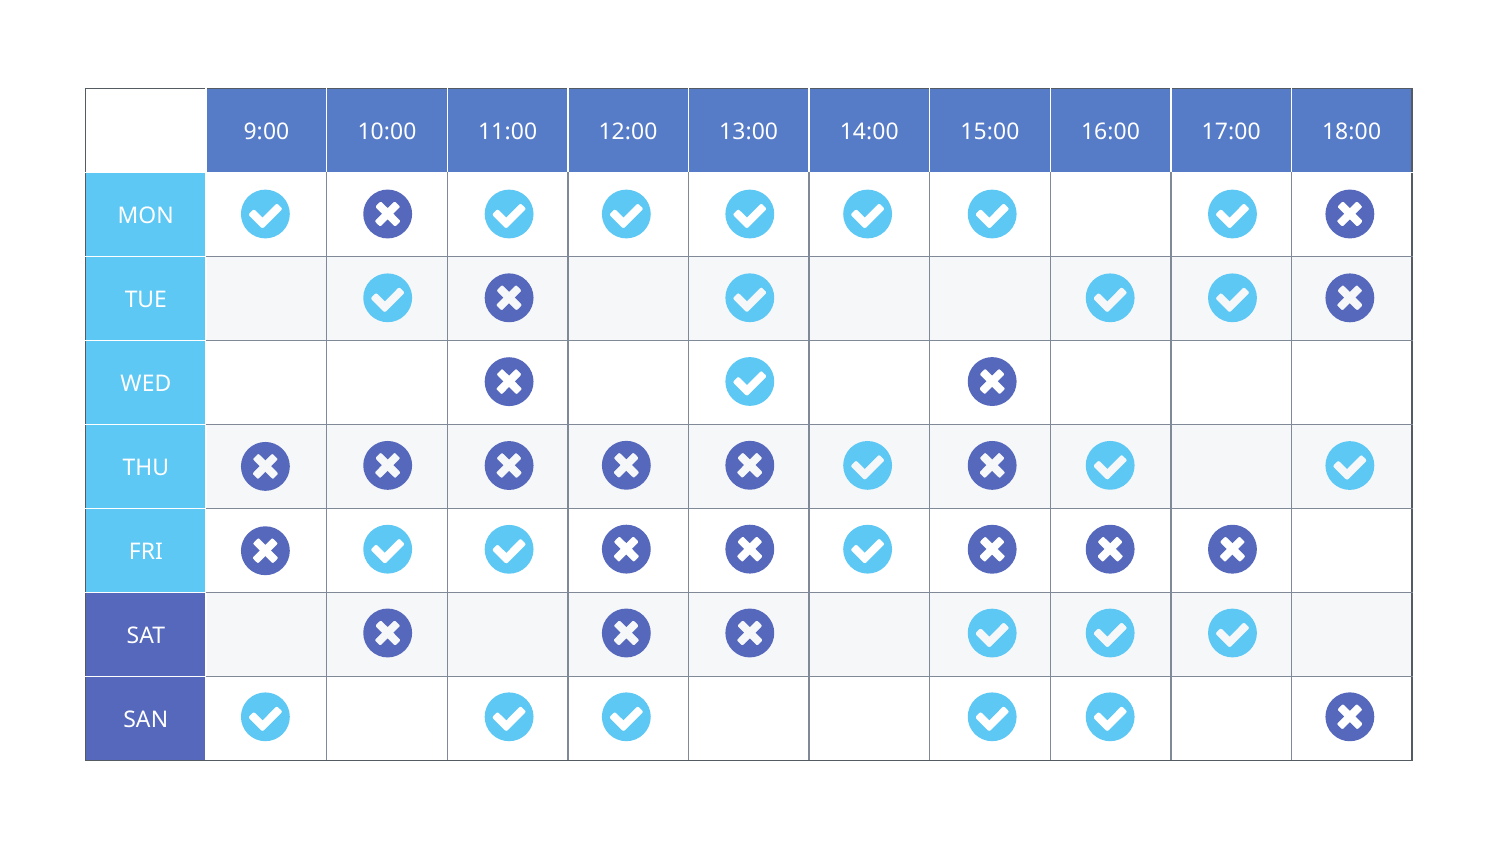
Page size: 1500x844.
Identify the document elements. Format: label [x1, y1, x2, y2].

table_cell [1051, 341, 1170, 424]
table_header [689, 89, 808, 172]
table_cell [448, 257, 567, 340]
table_cell [1172, 509, 1291, 592]
table_cell [86, 593, 205, 676]
table_cell [86, 509, 205, 592]
table_cell [930, 677, 1050, 760]
text_box [363, 273, 413, 323]
table_cell [1172, 425, 1291, 508]
text_box [1325, 441, 1375, 490]
table_cell [569, 509, 688, 592]
table_cell [569, 341, 688, 424]
text_box [363, 608, 413, 658]
table_cell [569, 173, 688, 256]
table_cell [86, 425, 205, 508]
table_cell [448, 509, 567, 592]
table_cell [1051, 425, 1170, 508]
table_cell [1292, 425, 1411, 508]
text_box [725, 608, 775, 658]
table_cell [1172, 173, 1291, 256]
text_box [1085, 692, 1135, 742]
text_box [967, 524, 1017, 574]
table_cell [1172, 677, 1291, 760]
table_cell [207, 173, 326, 256]
text_box [1208, 608, 1257, 658]
text_box [484, 357, 534, 407]
text_box [725, 357, 775, 406]
text_box [363, 189, 413, 239]
text_box [1085, 524, 1135, 574]
table_cell [569, 593, 688, 676]
table_cell [1051, 593, 1170, 676]
text_box [1325, 273, 1375, 323]
table_cell [327, 173, 447, 256]
table_cell [1292, 677, 1411, 760]
table_cell [207, 341, 326, 424]
table_cell [930, 593, 1050, 676]
table_header [930, 89, 1050, 172]
text_box [240, 692, 290, 742]
text_box [601, 189, 651, 239]
text_box [967, 608, 1017, 658]
table_cell [810, 509, 929, 592]
table_cell [810, 173, 929, 256]
text_box [1325, 189, 1375, 239]
text_box [1208, 189, 1257, 239]
text_box [484, 273, 534, 323]
table_cell [689, 677, 808, 760]
text_box [967, 189, 1017, 239]
table_header [207, 89, 326, 172]
text_box [843, 524, 893, 574]
text_box [484, 524, 534, 574]
table_cell [207, 677, 326, 760]
text_box [967, 440, 1017, 490]
table_cell [1051, 677, 1170, 760]
text_box [1085, 440, 1135, 490]
text_box [240, 441, 290, 491]
table_cell [810, 593, 929, 676]
text_box [484, 441, 534, 490]
table_cell [689, 425, 808, 508]
table_cell [448, 341, 567, 424]
table_cell [1172, 593, 1291, 676]
text_box [1085, 273, 1135, 323]
text_box [725, 440, 775, 490]
table_header [569, 89, 688, 172]
table_cell [930, 341, 1050, 424]
text_box [363, 524, 413, 574]
table_cell [810, 425, 929, 508]
table_cell [327, 425, 447, 508]
table_cell [1292, 257, 1411, 340]
table_cell [810, 677, 929, 760]
text_box [601, 524, 651, 574]
text_box [601, 692, 651, 742]
text_box [1208, 524, 1257, 574]
table_cell [1051, 509, 1170, 592]
table_header [327, 89, 447, 172]
table_cell [930, 425, 1050, 508]
table_cell [448, 173, 567, 256]
table_cell [327, 257, 447, 340]
table_cell [930, 257, 1050, 340]
table_header [1292, 89, 1411, 172]
table_cell [448, 593, 567, 676]
table_cell [689, 509, 808, 592]
table_cell [689, 593, 808, 676]
table_header [1172, 89, 1291, 172]
text_box [601, 440, 651, 490]
table_cell [86, 173, 205, 256]
table_cell [1292, 593, 1411, 676]
text_box [601, 608, 651, 658]
table_cell [810, 341, 929, 424]
table_cell [930, 509, 1050, 592]
table_header [448, 89, 567, 172]
text_box [1325, 692, 1375, 742]
text_box [725, 273, 775, 323]
table_cell [569, 677, 688, 760]
text_box [725, 189, 775, 239]
table_cell [1292, 341, 1411, 424]
table_cell [689, 257, 808, 340]
table_cell [448, 677, 567, 760]
table_cell [810, 257, 929, 340]
text_box [967, 692, 1017, 742]
table_cell [1292, 173, 1411, 256]
table_cell [1292, 509, 1411, 592]
table_cell [1172, 341, 1291, 424]
table_cell [689, 173, 808, 256]
table_cell [207, 257, 326, 340]
table_cell [327, 509, 447, 592]
text_box [1085, 608, 1135, 658]
text_box [1208, 273, 1257, 323]
text_box [240, 189, 290, 239]
table_cell [448, 425, 567, 508]
text_box [484, 189, 534, 239]
table_cell [569, 257, 688, 340]
table_cell [1051, 257, 1170, 340]
table_cell [689, 341, 808, 424]
table_cell [207, 593, 326, 676]
table_header [810, 89, 929, 172]
text_box [725, 524, 775, 574]
table_cell [86, 257, 205, 340]
table_cell [569, 425, 688, 508]
table_cell [327, 341, 447, 424]
table_cell [327, 677, 447, 760]
table_cell [930, 173, 1050, 256]
table_cell [86, 341, 205, 424]
text_box [240, 526, 290, 576]
table_cell [1051, 173, 1170, 256]
table_header [86, 89, 205, 172]
text_box [484, 692, 534, 742]
text_box [967, 357, 1017, 406]
table_cell [327, 593, 447, 676]
table_cell [1172, 257, 1291, 340]
text_box [843, 441, 893, 490]
text_box [843, 189, 893, 239]
table_header [1051, 89, 1170, 172]
table_cell [207, 425, 326, 508]
text_box [363, 440, 413, 490]
table_cell [207, 509, 326, 592]
table_cell [86, 677, 205, 760]
